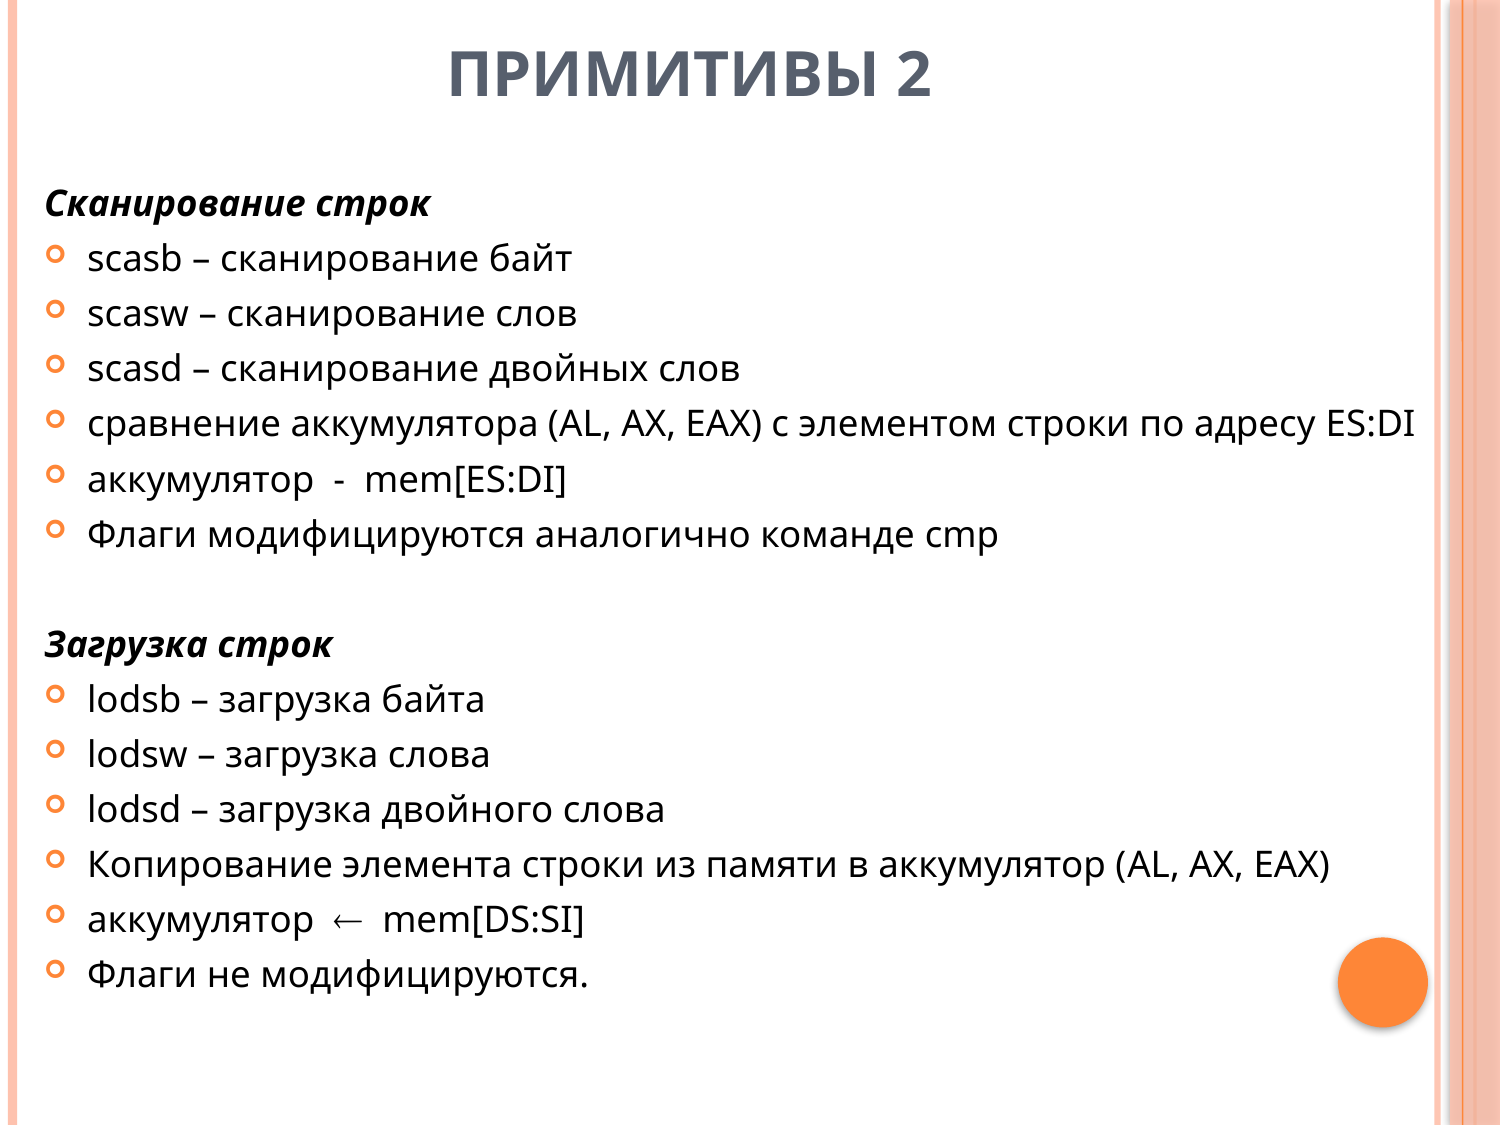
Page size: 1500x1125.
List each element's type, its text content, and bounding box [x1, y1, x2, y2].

list Сканирование строк scasb – сканирование байт scasw – сканирование слов scasd – сканирование двойных слов сравнение аккумулятора (AL, AX, EAX) с элементом строки по адресу ES:DI аккумулятор - mem[ES:DI] Флаги модифицируются аналогично команде cmp Загрузка строк lodsb – загрузка байта lodsw – загрузка слова lodsd – загрузка двойного слова Копирование элемента строки из памяти в аккумулятор (AL, AX, EAX) аккумулятор  mem[DS:SI] Флаги не модифицируются. [29, 172, 1436, 1024]
title Примитивы 2 [76, 0, 1302, 117]
